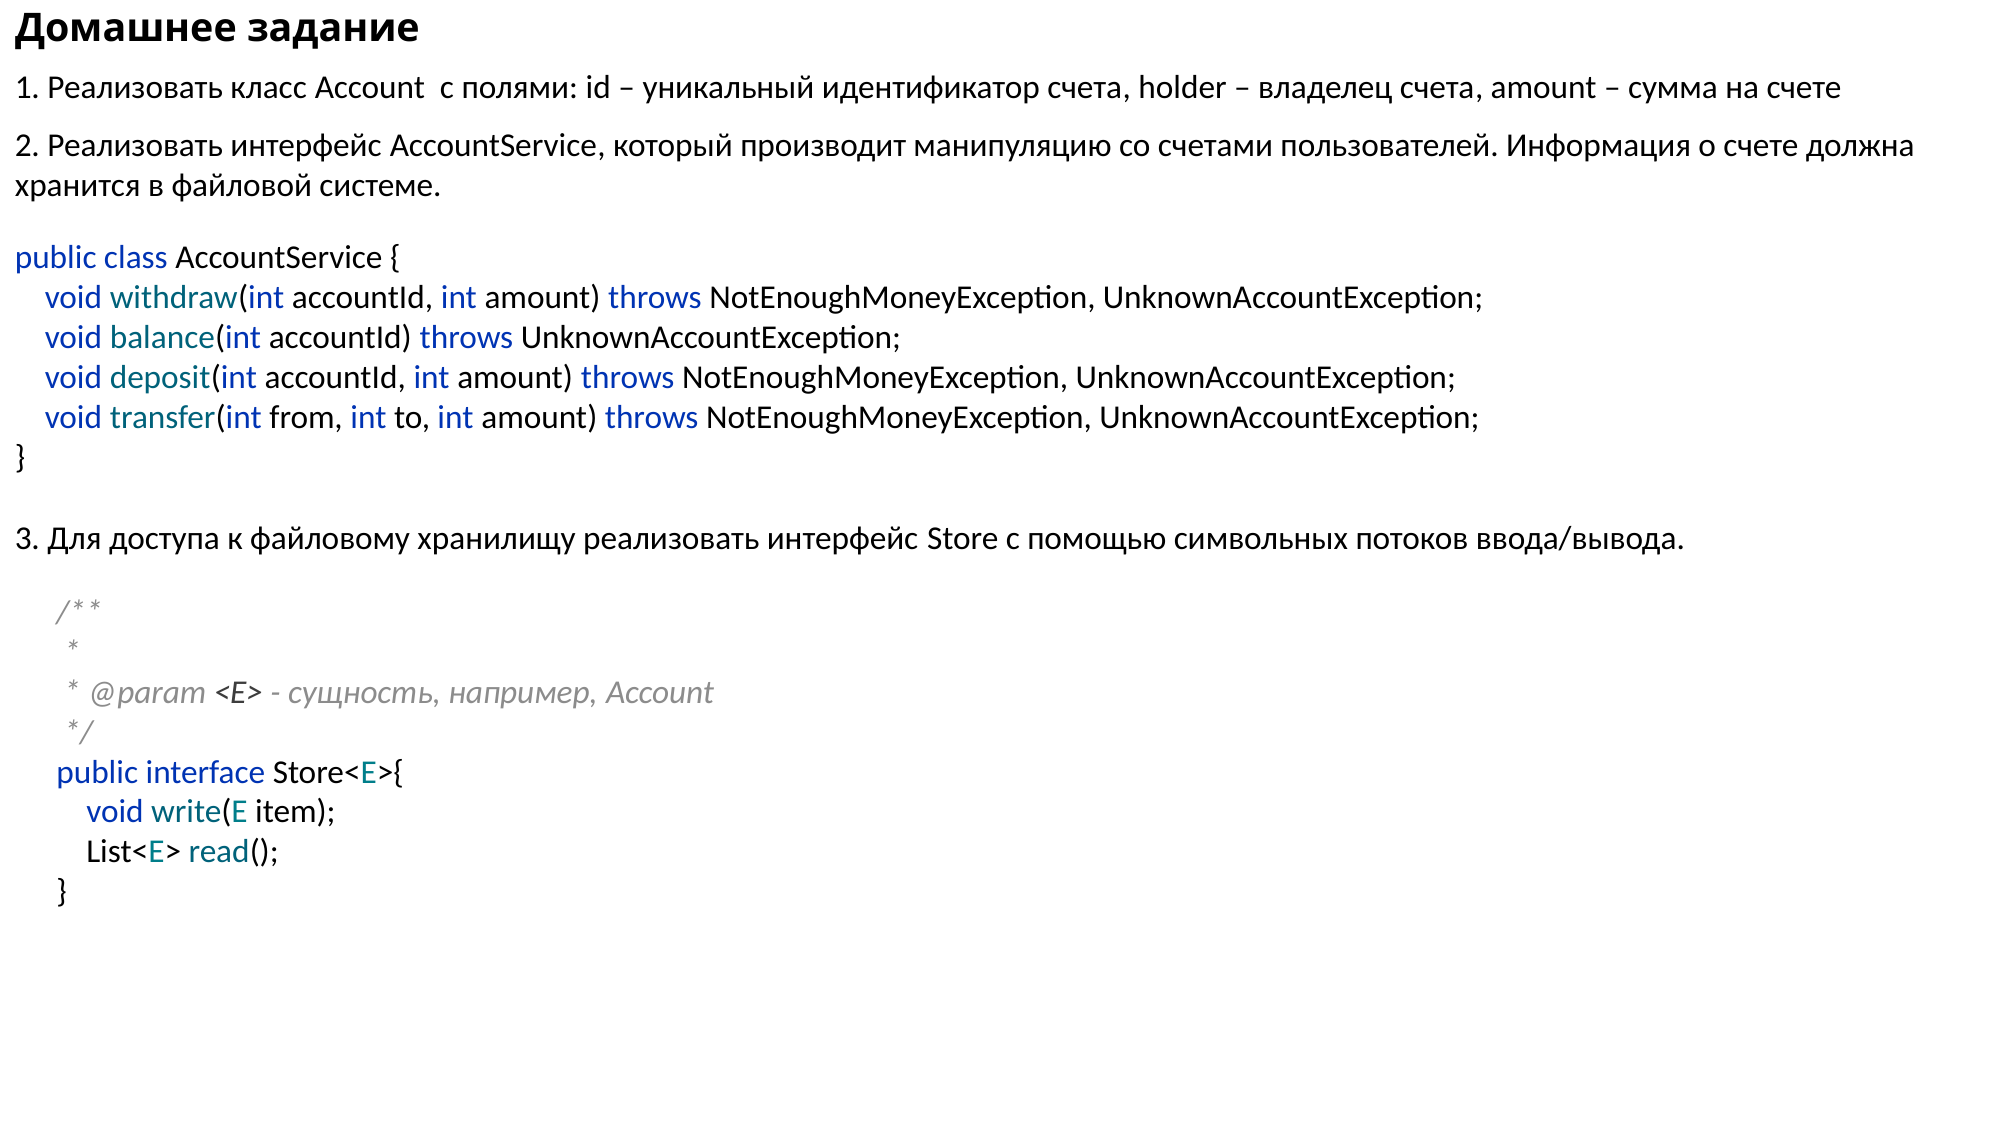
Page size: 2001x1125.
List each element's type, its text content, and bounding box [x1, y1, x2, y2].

text_box /** * * @param <E> - сущность, например, Account */ public interface Store<E>{ void write(E item); List<E> read(); } [41, 582, 1042, 917]
text_box 3. Для доступа к файловому хранилищу реализовать интерфейс Store c помощью символьных потоков ввода/вывода. [0, 509, 1959, 565]
text_box 2. Реализовать интерфейс AccountService, который производит манипуляцию со счетами пользователей. Информация о счете должна хранится в файловой системе. [0, 115, 1944, 211]
text_box public class AccountService { void withdraw(int accountId, int amount) throws NotEnoughMoneyException, UnknownAccountException; void balance(int accountId) throws UnknownAccountException; void deposit(int accountId, int amount) throws NotEnoughMoneyException, UnknownAccountException; void transfer(int from, int to, int amount) throws NotEnoughMoneyException, UnknownAccountException; } [0, 228, 1762, 483]
text_box 1. Реализовать класс Account c полями: id – уникальный идентификатор счета, holder – владелец счета, amount – сумма на счете [0, 57, 1944, 113]
text_box Домашнее задание [0, 0, 1725, 57]
